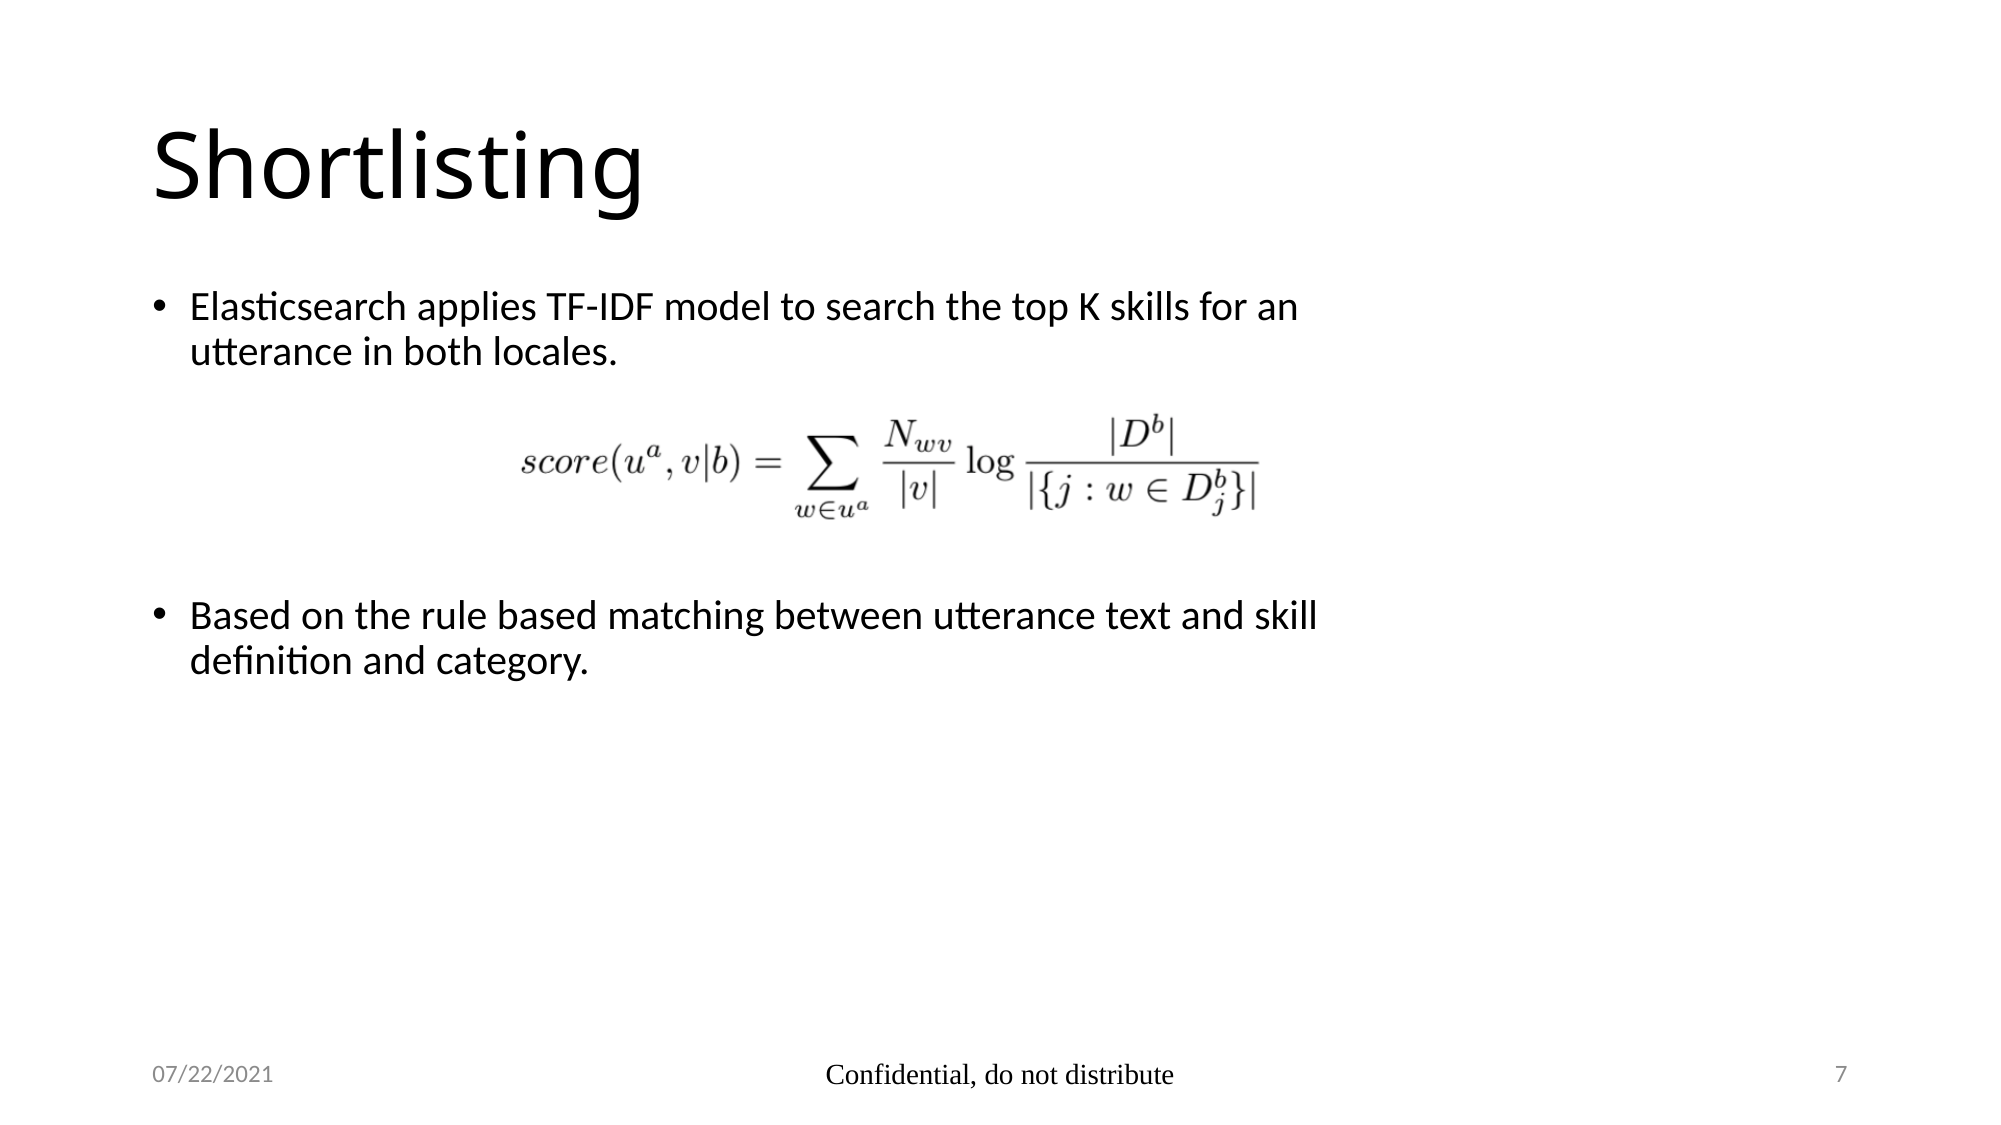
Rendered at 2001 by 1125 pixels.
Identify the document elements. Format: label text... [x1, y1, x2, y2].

slide_number 7 [1412, 1042, 1863, 1103]
title Shortlisting [137, 59, 1863, 278]
footer Confidential, do not distribute [662, 1042, 1338, 1103]
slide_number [137, 1042, 588, 1103]
picture [498, 398, 1295, 531]
list Elasticsearch applies TF-IDF model to search the top K skills for an utterance in both locales. Based on the rule based matching between utterance text and skill definition and category. [137, 277, 1361, 961]
